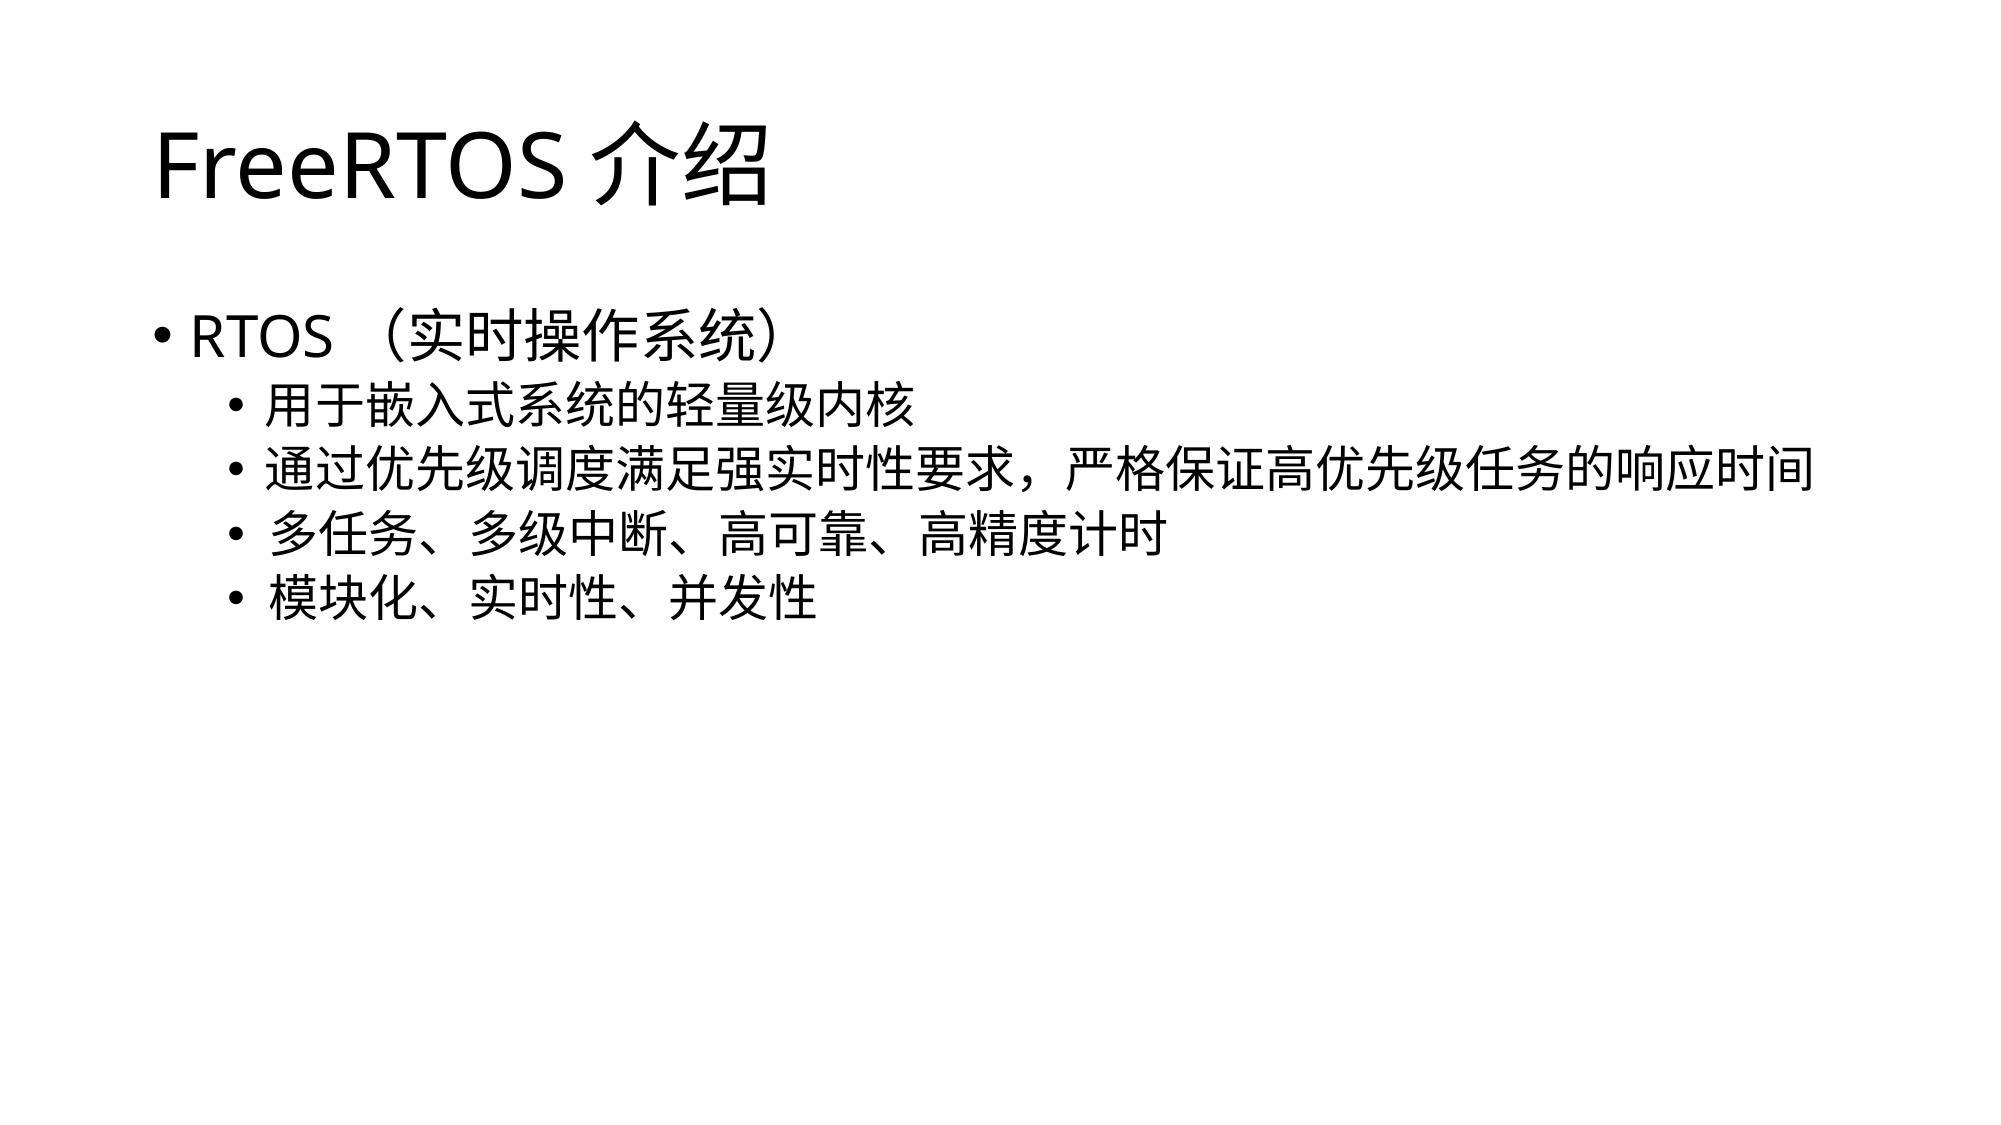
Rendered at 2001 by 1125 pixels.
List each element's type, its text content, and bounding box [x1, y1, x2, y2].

title FreeRTOS介绍 [137, 59, 1863, 278]
list RTOS（实时操作系统） 用于嵌入式系统的轻量级内核 通过优先级调度满足强实时性要求，严格保证高优先级任务的响应时间 多任务、多级中断、高可靠、高精度计时 模块化、实时性、并发性 [137, 299, 1935, 1084]
